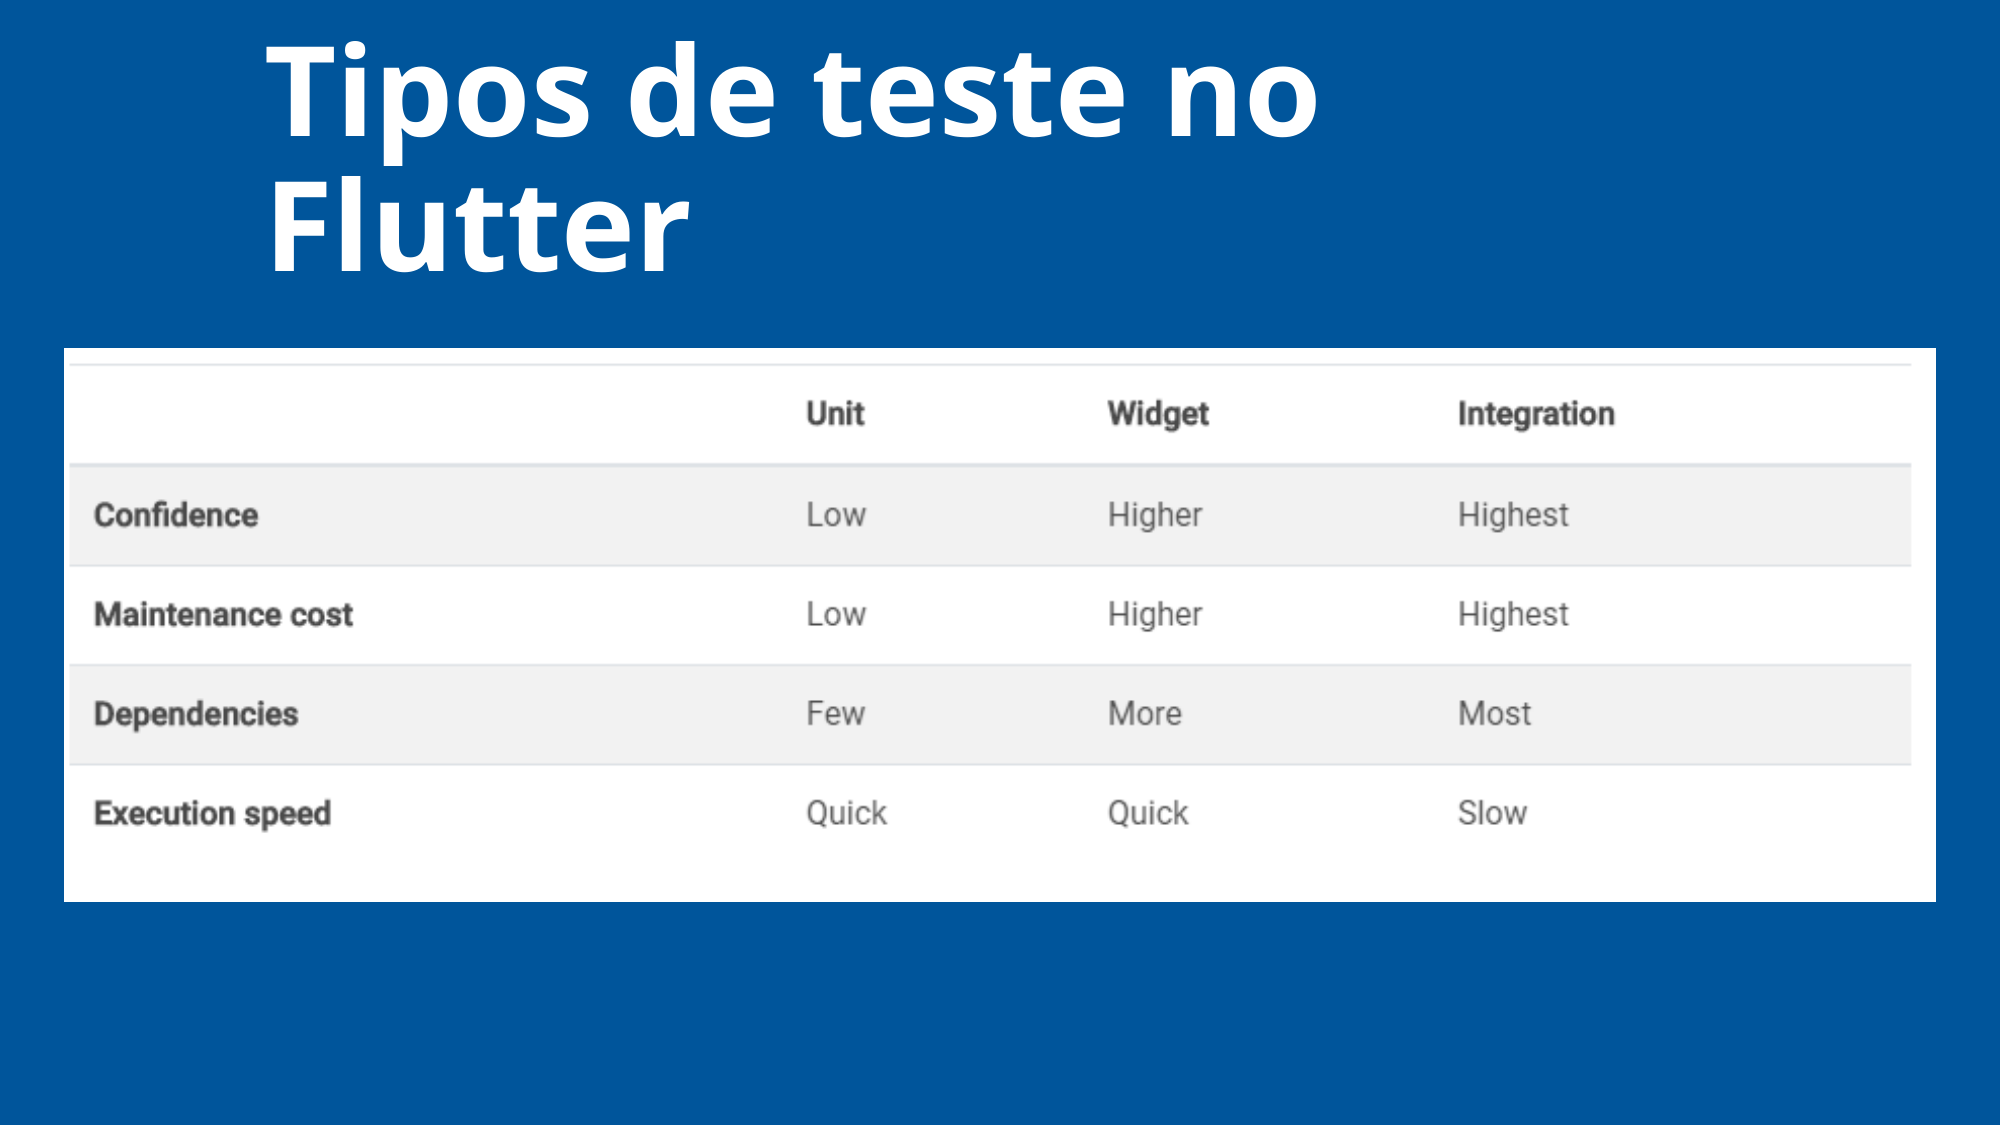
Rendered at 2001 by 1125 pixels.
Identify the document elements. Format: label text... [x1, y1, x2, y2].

picture [64, 348, 1936, 902]
title Tipos de teste no Flutter [249, 87, 1751, 239]
